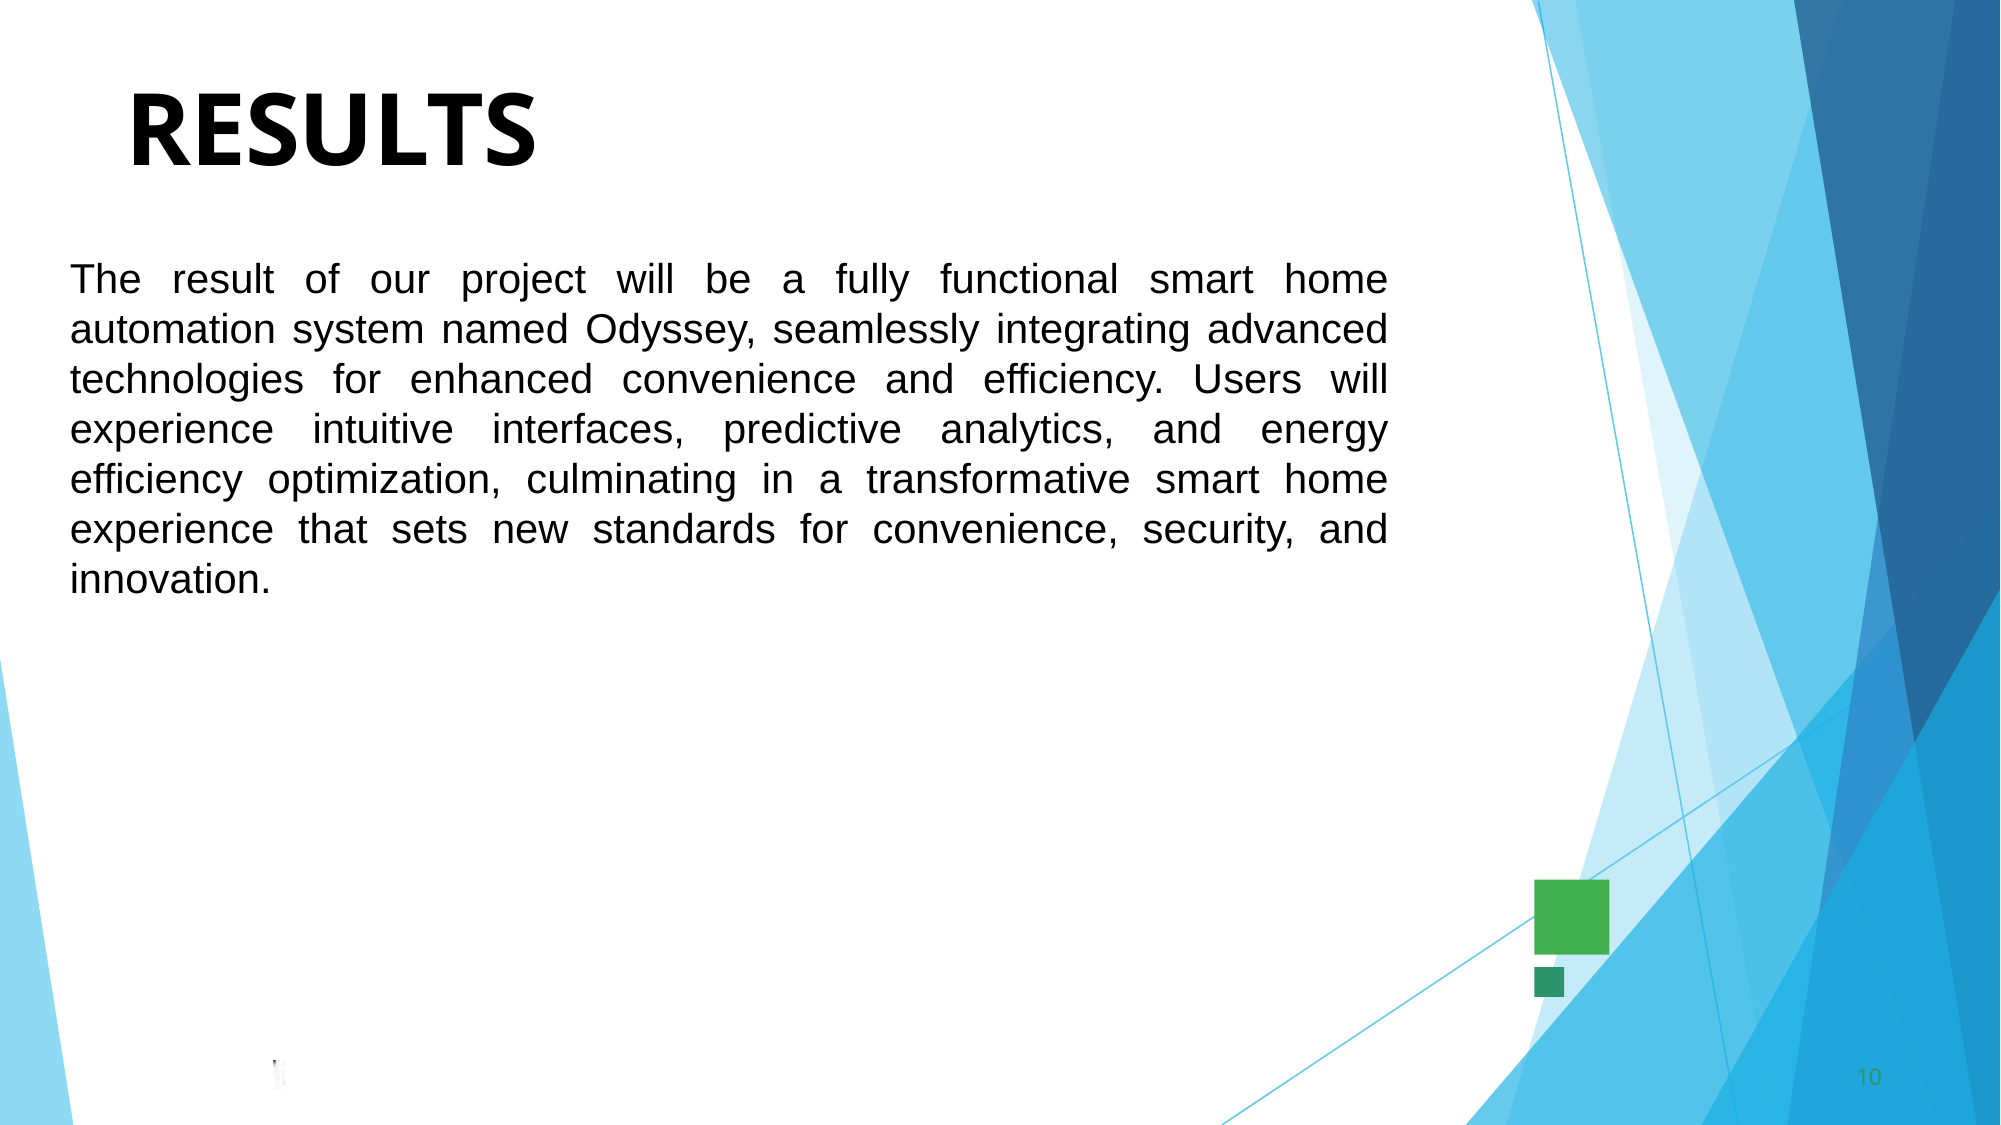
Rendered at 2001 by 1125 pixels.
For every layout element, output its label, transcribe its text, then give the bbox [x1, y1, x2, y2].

slide_number 10 [1849, 1061, 1890, 1125]
text_box The result of our project will be a fully functional smart home automation system named Odyssey, seamlessly integrating advanced technologies for enhanced convenience and efficiency. Users will experience intuitive interfaces, predictive analytics, and energy efficiency optimization, culminating in a transformative smart home experience that sets new standards for convenience, security, and innovation. [55, 244, 1405, 610]
title RESULTS [91, 63, 1694, 254]
picture [273, 1060, 287, 1091]
text_box [1534, 879, 1610, 955]
text_box [1534, 967, 1565, 997]
